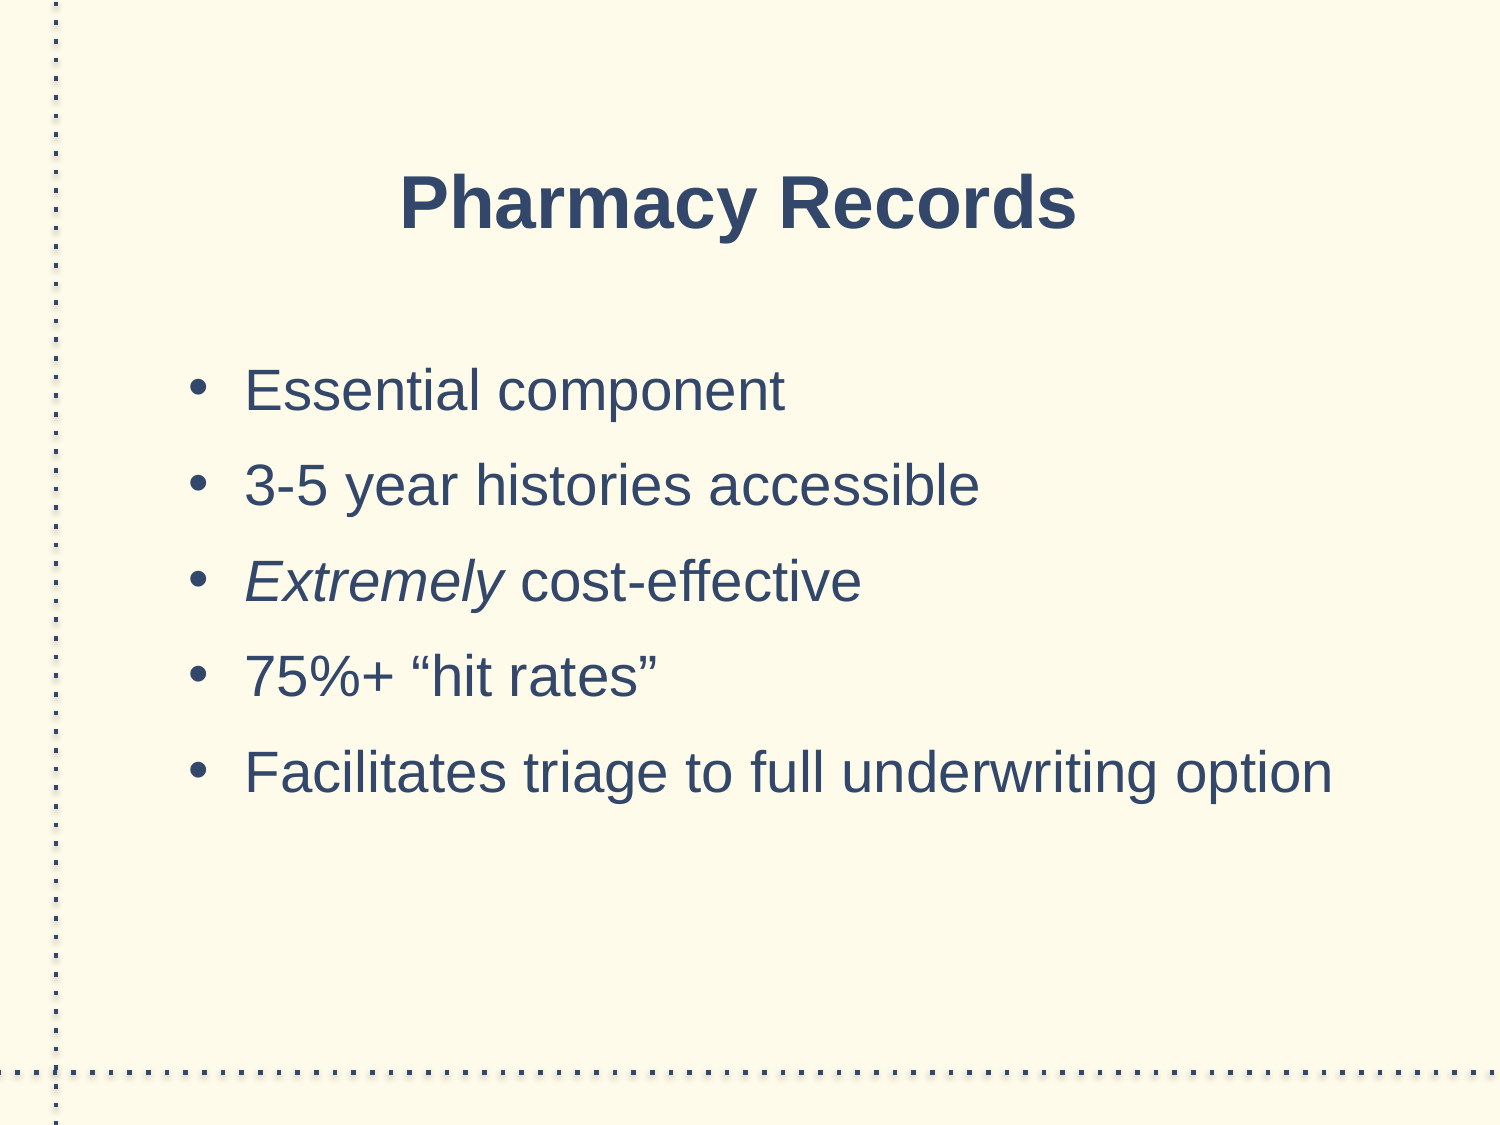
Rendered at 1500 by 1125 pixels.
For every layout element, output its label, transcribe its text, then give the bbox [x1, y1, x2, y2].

title Pharmacy Records [64, 104, 1415, 292]
list Essential component 3-5 year histories accessible Extremely cost-effective 75%+ “hit rates” Facilitates triage to full underwriting option [173, 330, 1366, 884]
